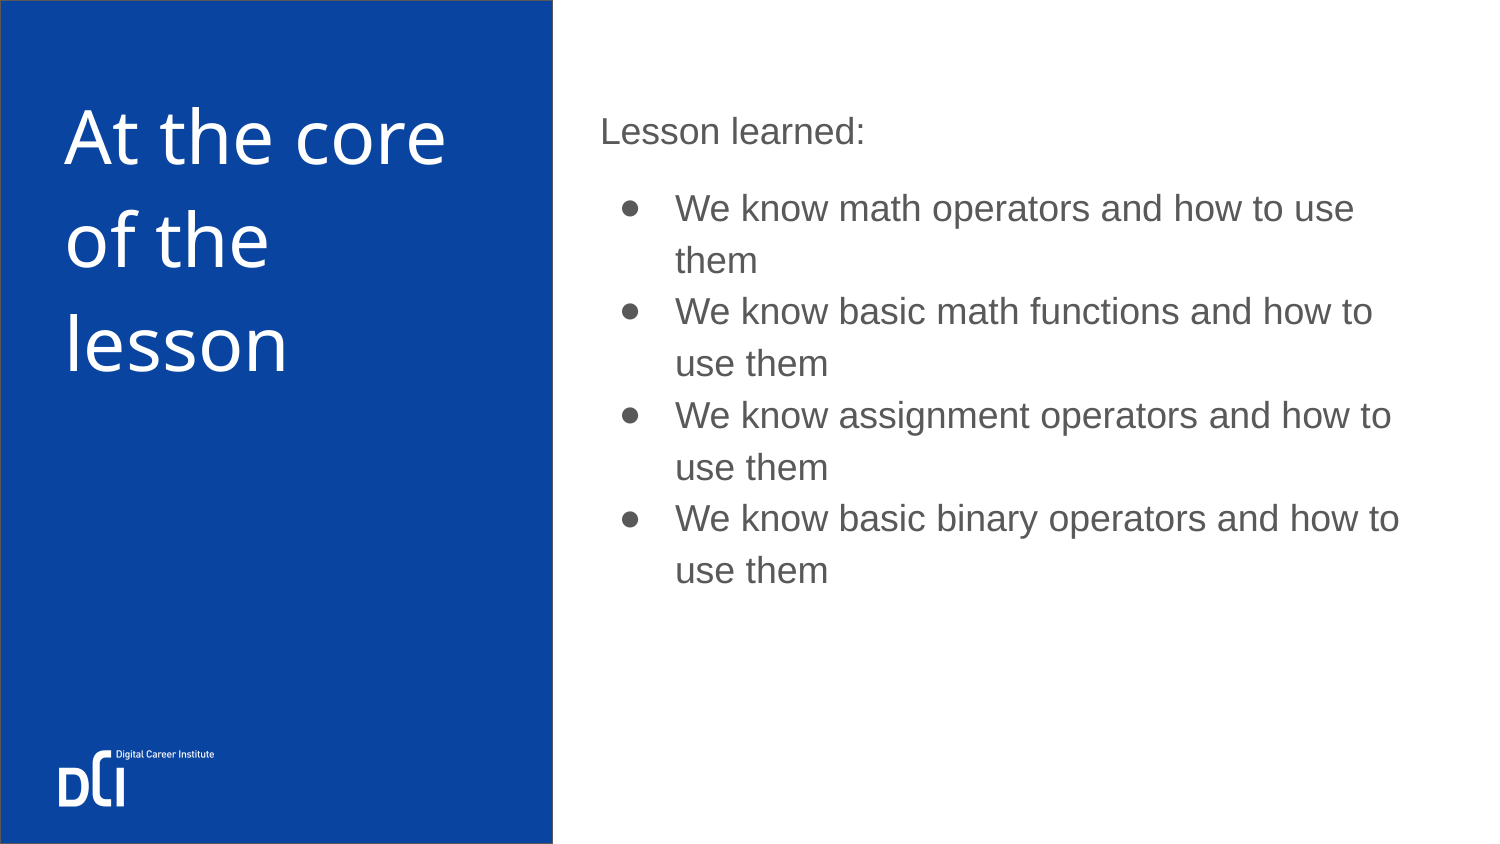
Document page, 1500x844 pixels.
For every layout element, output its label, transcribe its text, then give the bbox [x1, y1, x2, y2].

picture [49, 737, 220, 817]
text_box At the core of the lesson [49, 60, 508, 588]
list Lesson learned: We know math operators and how to use them We know basic math functions and how to use them We know assignment operators and how to use them We know basic binary operators and how to use them [585, 85, 1449, 750]
text_box [0, 0, 553, 844]
